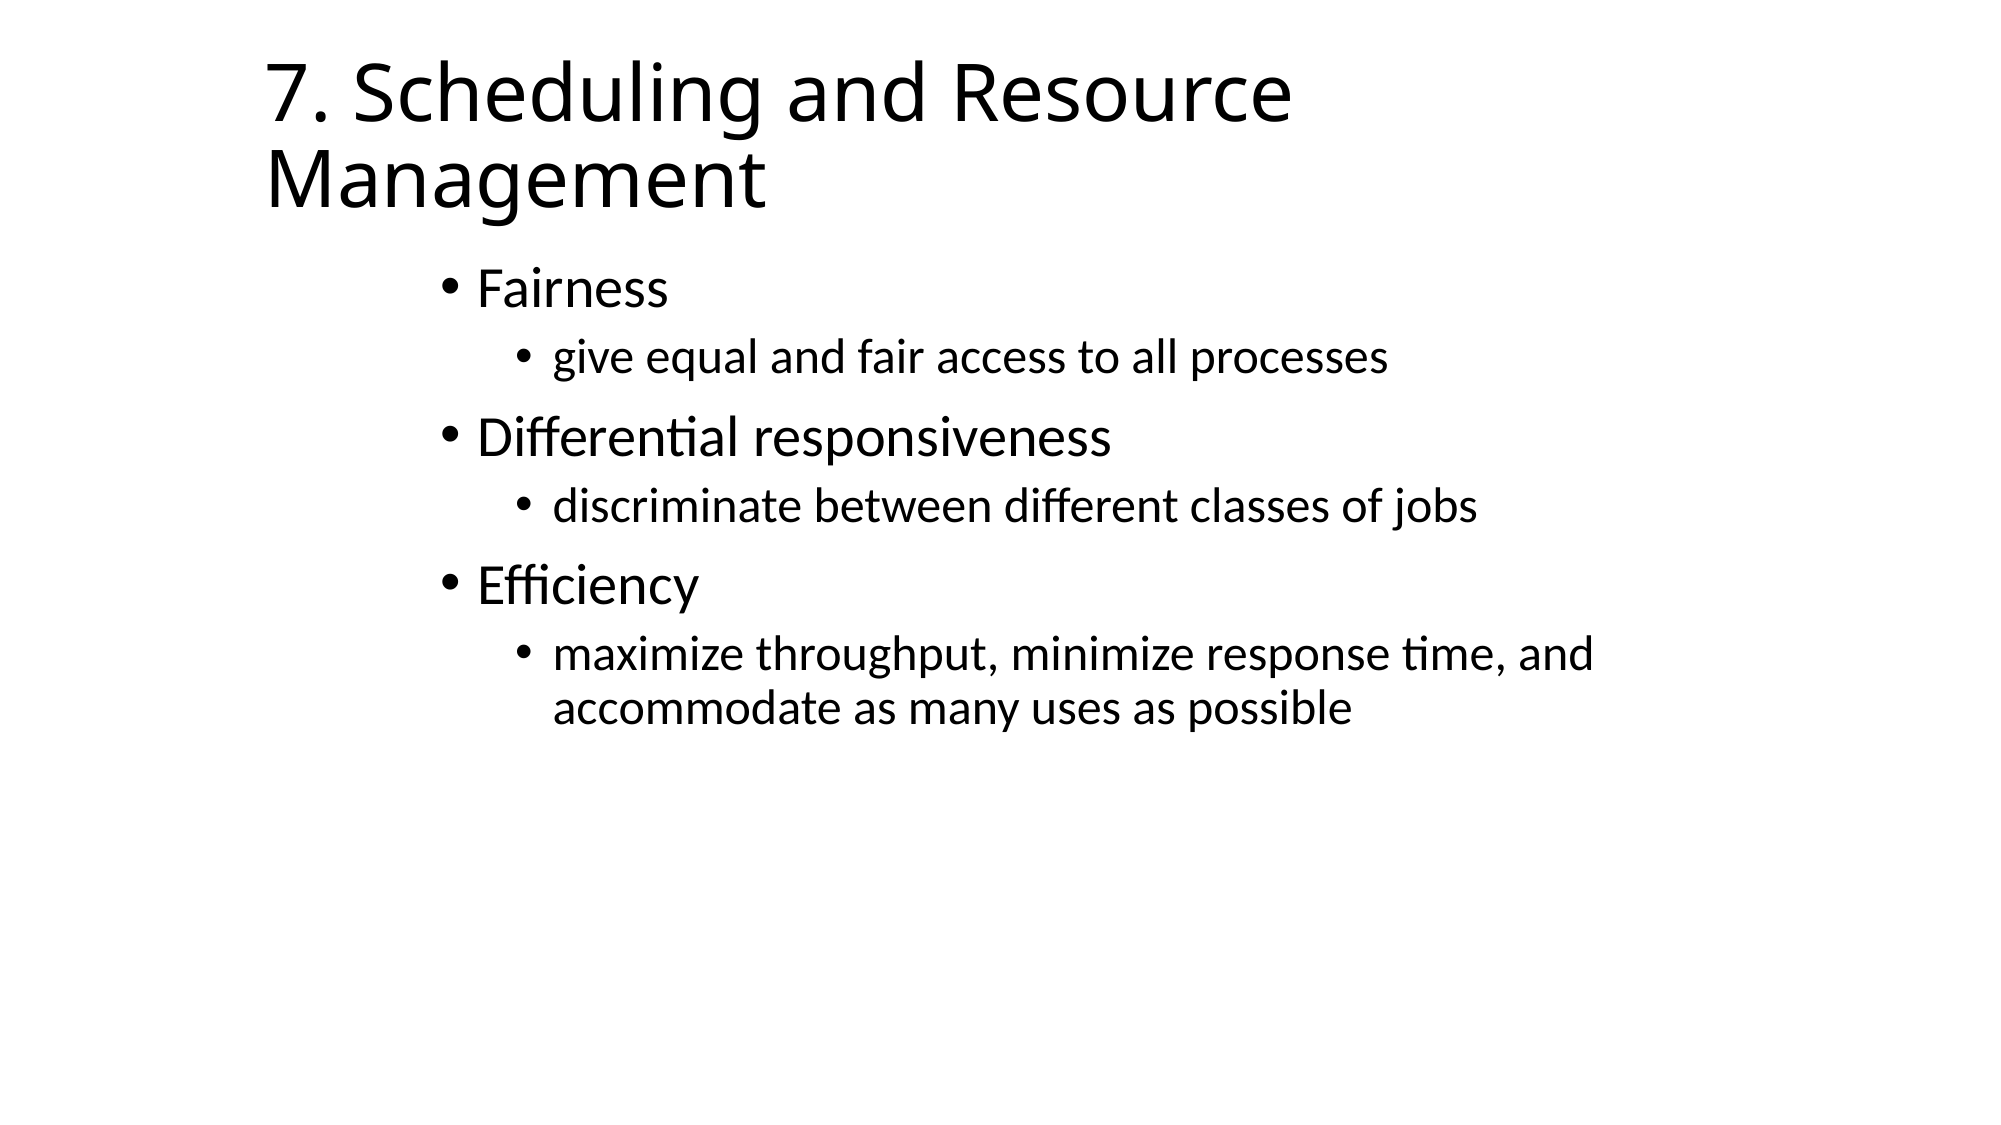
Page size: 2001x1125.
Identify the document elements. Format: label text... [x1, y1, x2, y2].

title 7. Scheduling and Resource Management [249, 45, 1750, 233]
list Fairness give equal and fair access to all processes Differential responsiveness discriminate between different classes of jobs Efficiency maximize throughput, minimize response time, and accommodate as many uses as possible [425, 249, 1725, 1000]
